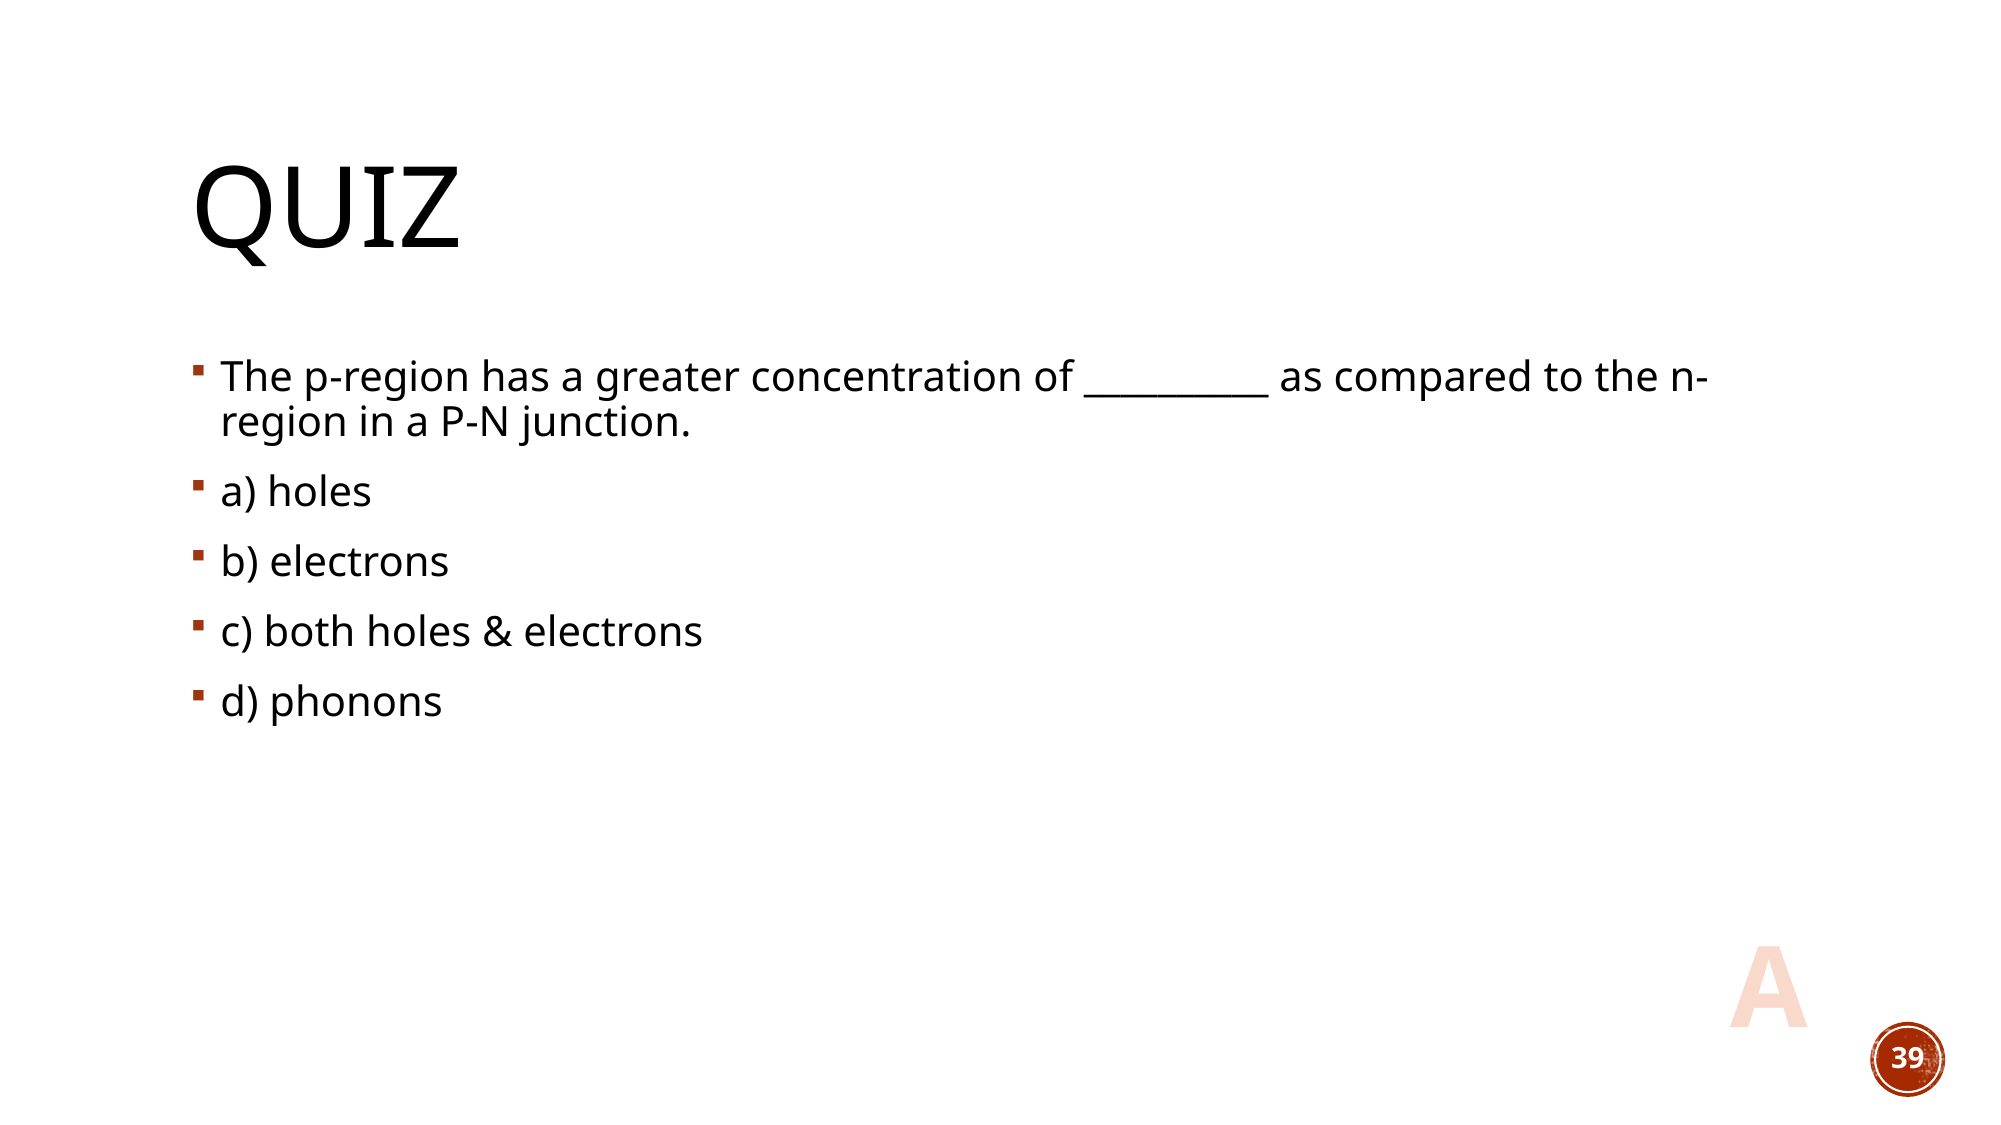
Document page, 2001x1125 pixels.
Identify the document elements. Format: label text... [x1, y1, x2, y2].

slide_number 39 [1855, 1028, 1961, 1089]
list The p-region has a greater concentration of __________ as compared to the n-region in a P-N junction. a) holes b) electrons c) both holes & electrons d) phonons [175, 348, 1826, 1013]
title quiz [175, 79, 1826, 344]
text_box A [1715, 907, 1824, 1058]
